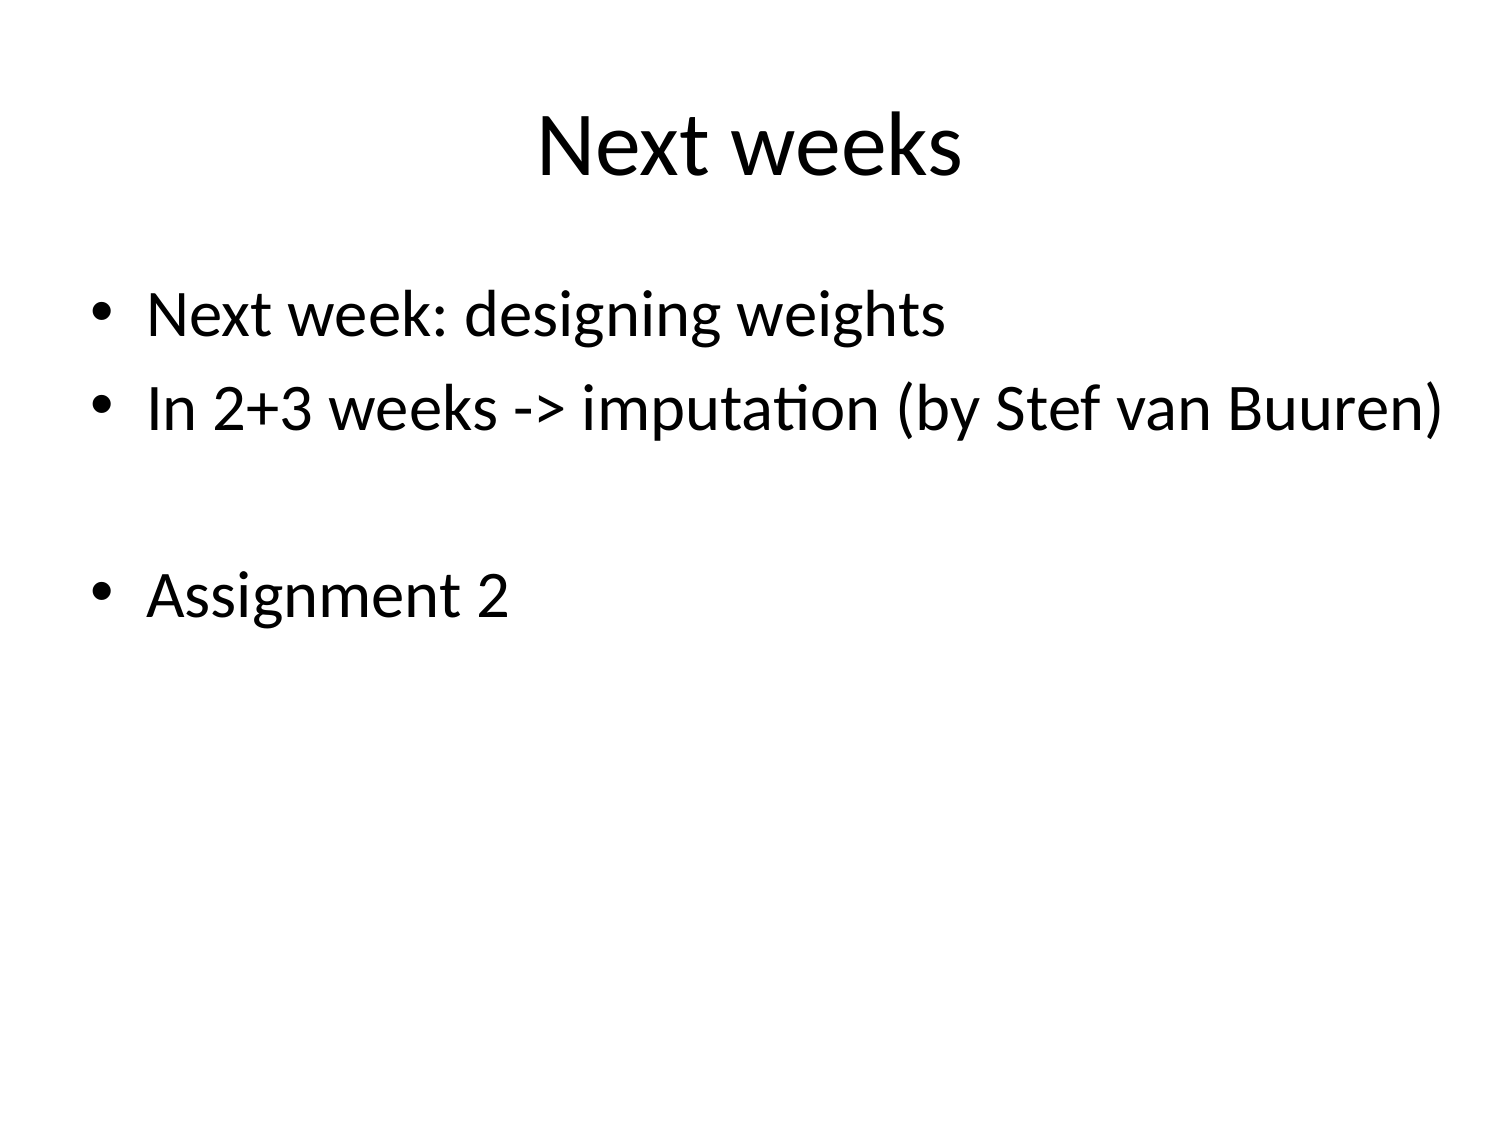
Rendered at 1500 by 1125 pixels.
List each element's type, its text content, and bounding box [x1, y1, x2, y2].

list Next week: designing weights In 2+3 weeks -> imputation (by Stef van Buuren) Assignment 2 [75, 262, 1500, 1005]
title Next weeks [75, 45, 1425, 233]
